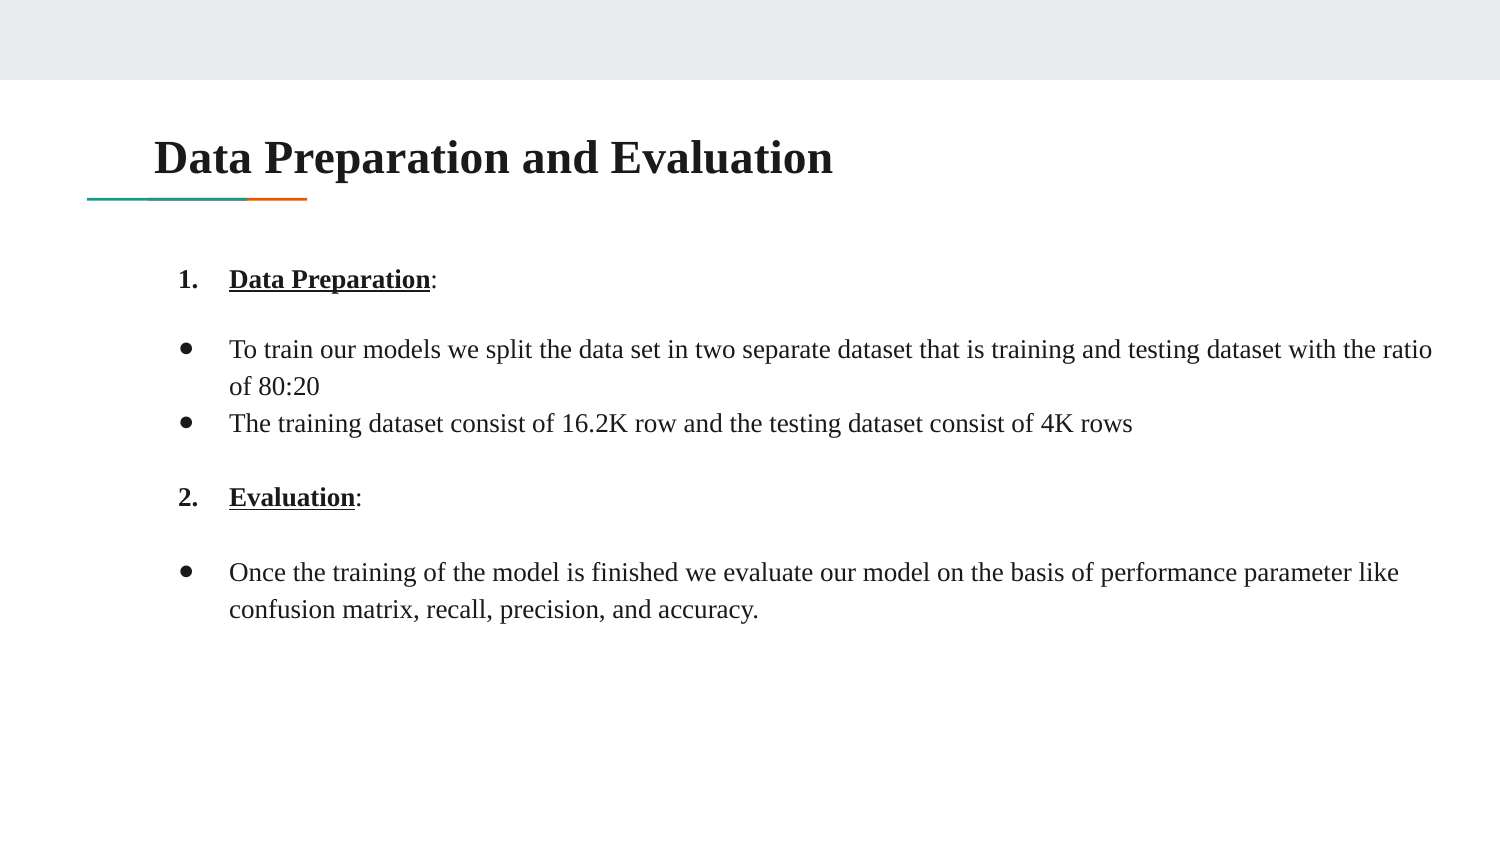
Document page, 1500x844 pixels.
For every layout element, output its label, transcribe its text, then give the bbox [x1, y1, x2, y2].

list Data Preparation: To train our models we split the data set in two separate dataset that is training and testing dataset with the ratio of 80:20 The training dataset consist of 16.2K row and the testing dataset consist of 4K rows Evaluation: Once the training of the model is finished we evaluate our model on the basis of performance parameter like confusion matrix, recall, precision, and accuracy. [139, 241, 1476, 835]
title Data Preparation and Evaluation [139, 110, 1401, 199]
